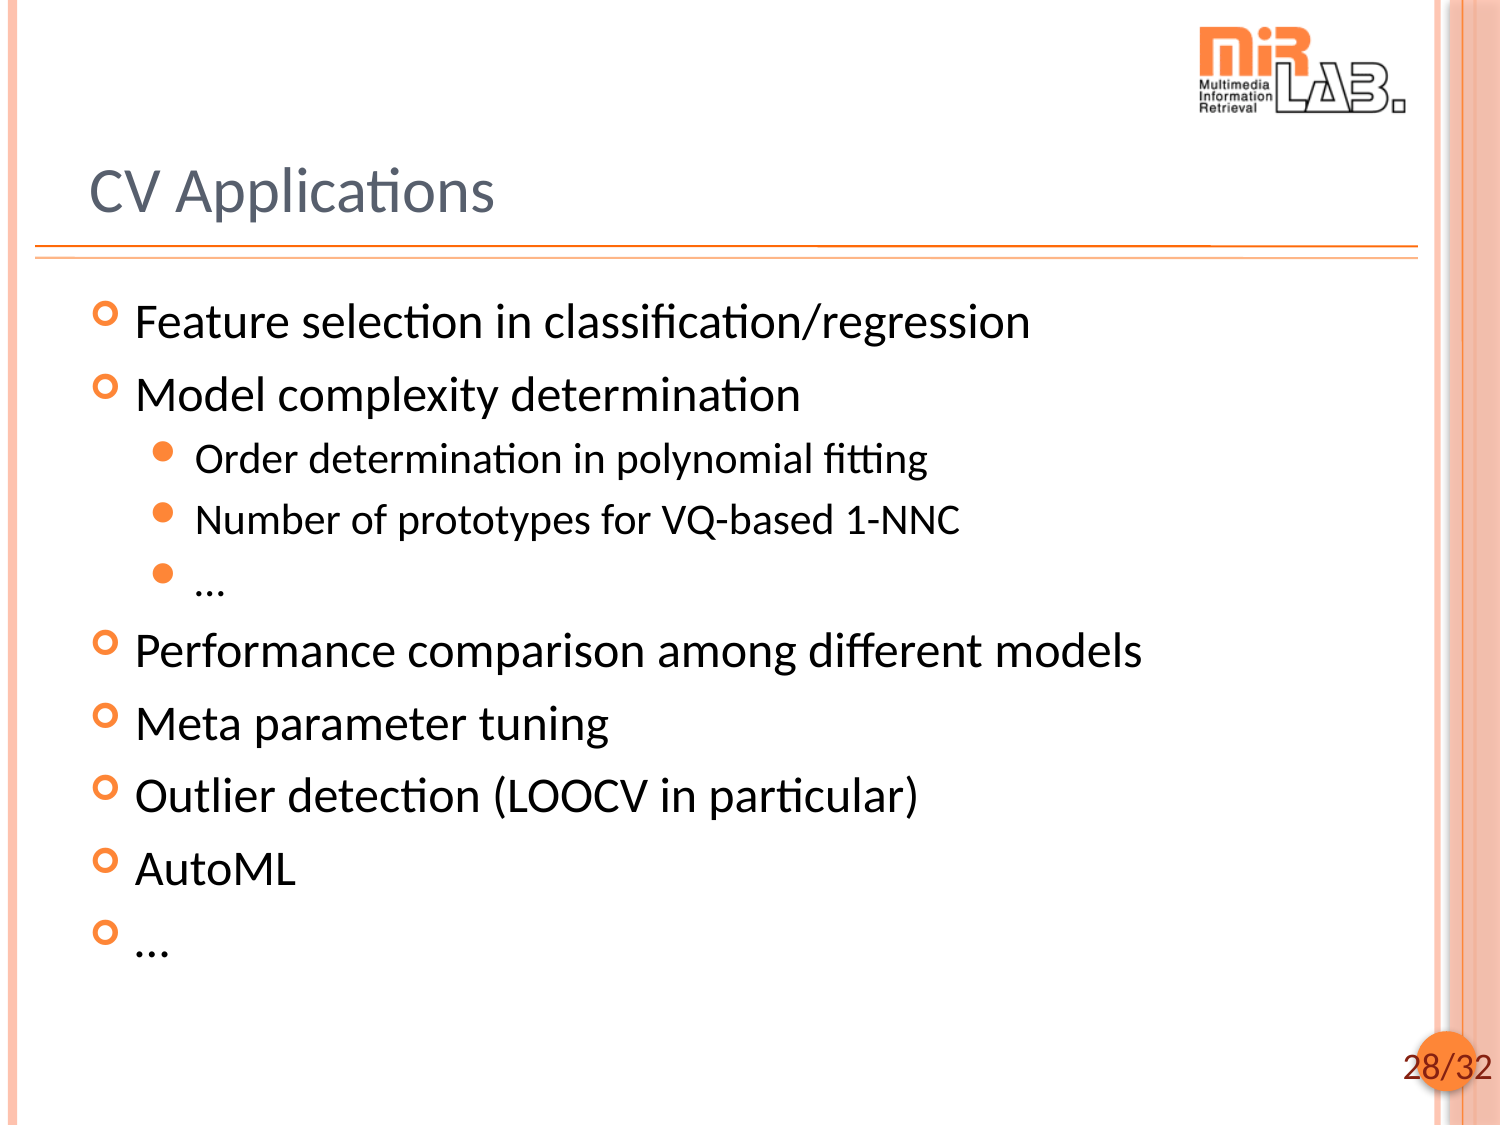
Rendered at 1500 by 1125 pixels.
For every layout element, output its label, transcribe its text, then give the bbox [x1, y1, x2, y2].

picture [1195, 22, 1408, 118]
list Feature selection in classification/regression Model complexity determination Order determination in polynomial fitting Number of prototypes for VQ-based 1-NNC … Performance comparison among different models Meta parameter tuning Outlier detection (LOOCV in particular) AutoML … [75, 281, 1300, 1062]
title CV Applications [75, 45, 1376, 233]
